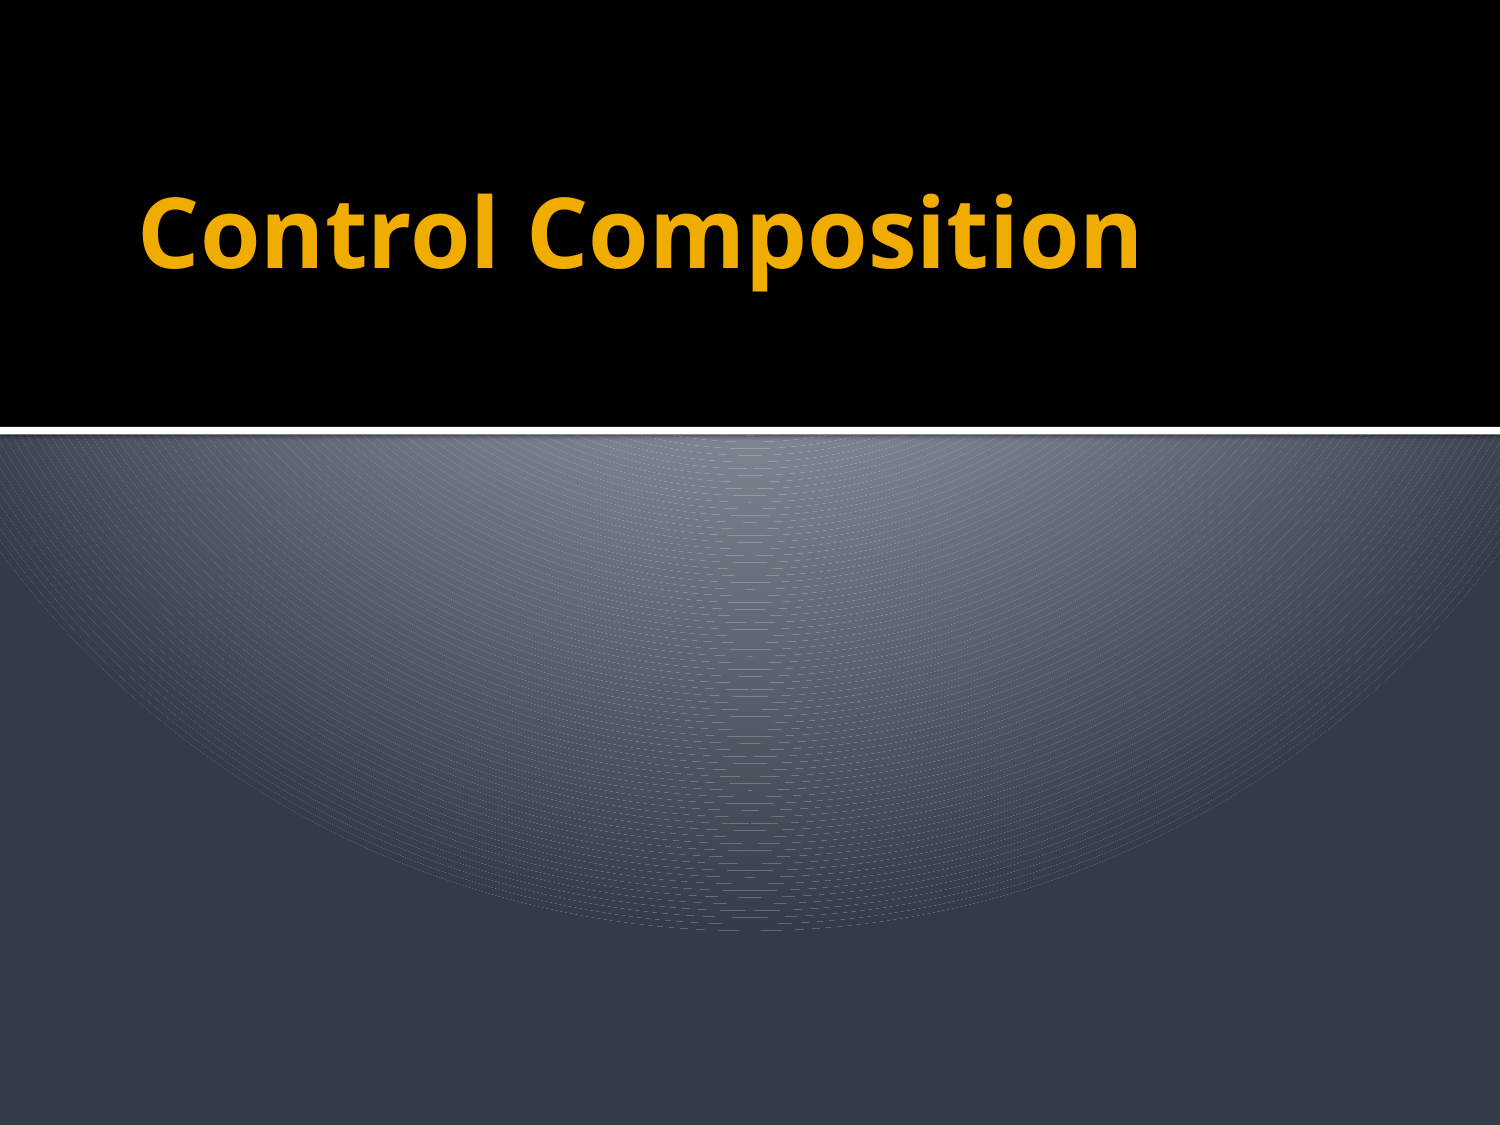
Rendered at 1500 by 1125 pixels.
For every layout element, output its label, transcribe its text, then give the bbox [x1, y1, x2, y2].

title Control Composition [123, 19, 1438, 288]
